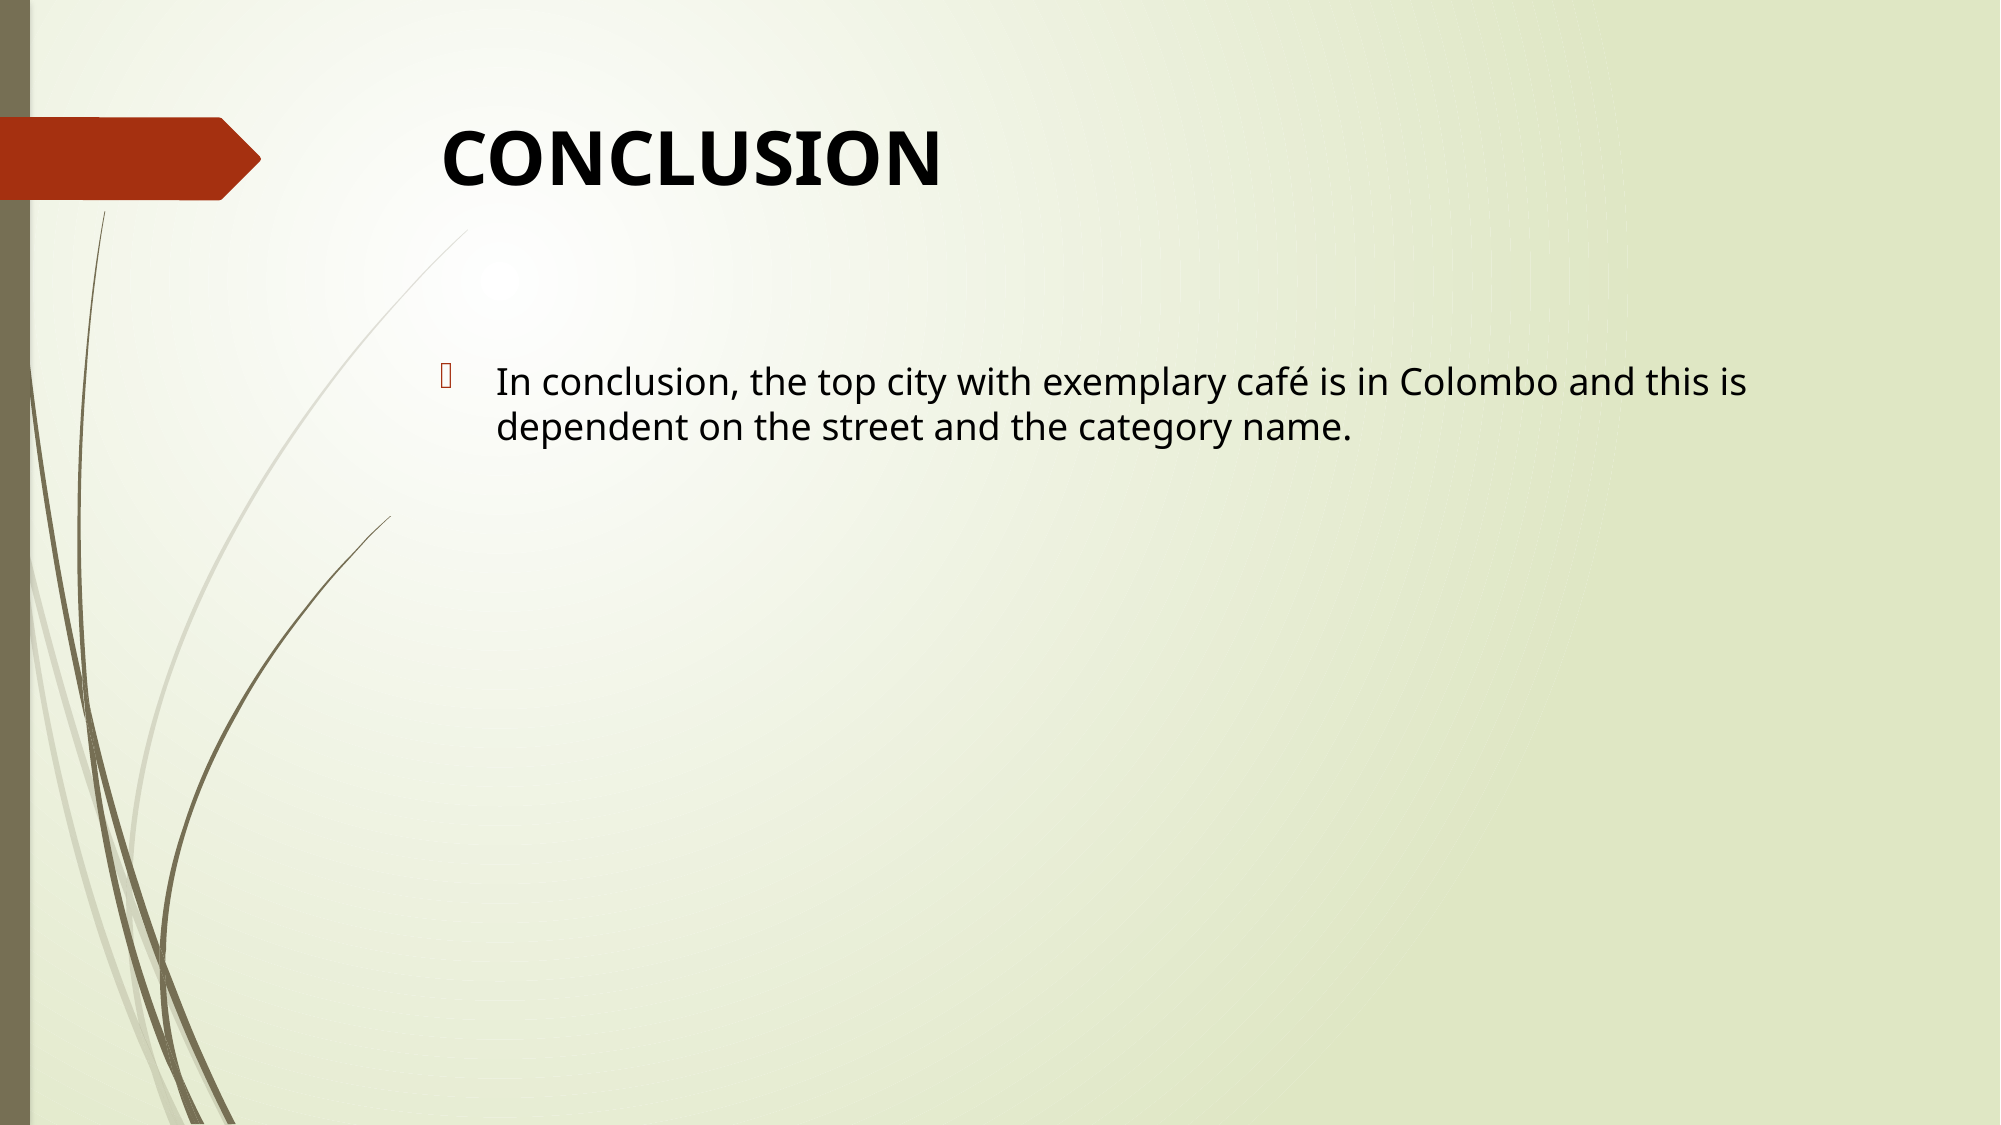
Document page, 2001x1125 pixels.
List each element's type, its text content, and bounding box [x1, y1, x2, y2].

title CONCLUSION [425, 102, 1888, 313]
list In conclusion, the top city with exemplary café is in Colombo and this is dependent on the street and the category name. [424, 350, 1888, 970]
